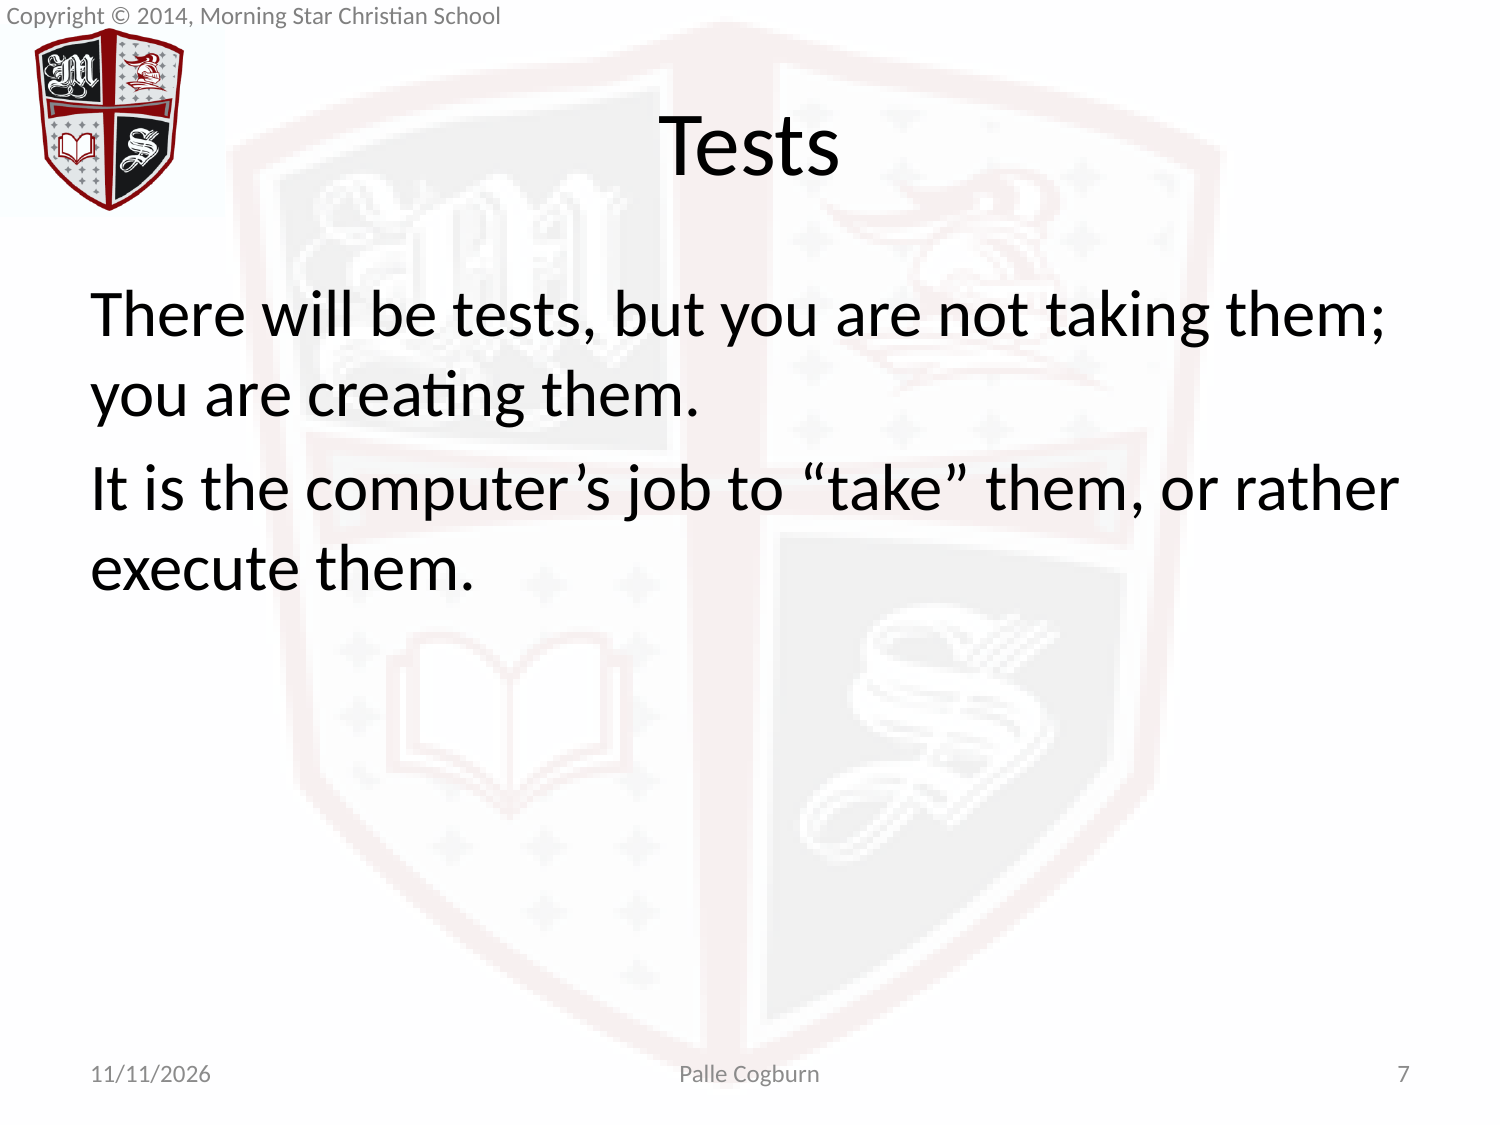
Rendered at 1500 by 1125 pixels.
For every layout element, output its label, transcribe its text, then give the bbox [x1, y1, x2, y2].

slide_number 7 [1074, 1042, 1425, 1103]
title Tests [75, 45, 1425, 233]
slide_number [75, 1042, 425, 1103]
list There will be tests, but you are not taking them; you are creating them. It is the computer’s job to “take” them, or rather execute them. [75, 262, 1425, 1005]
picture [0, 24, 225, 217]
footer Palle Cogburn [512, 1042, 988, 1103]
